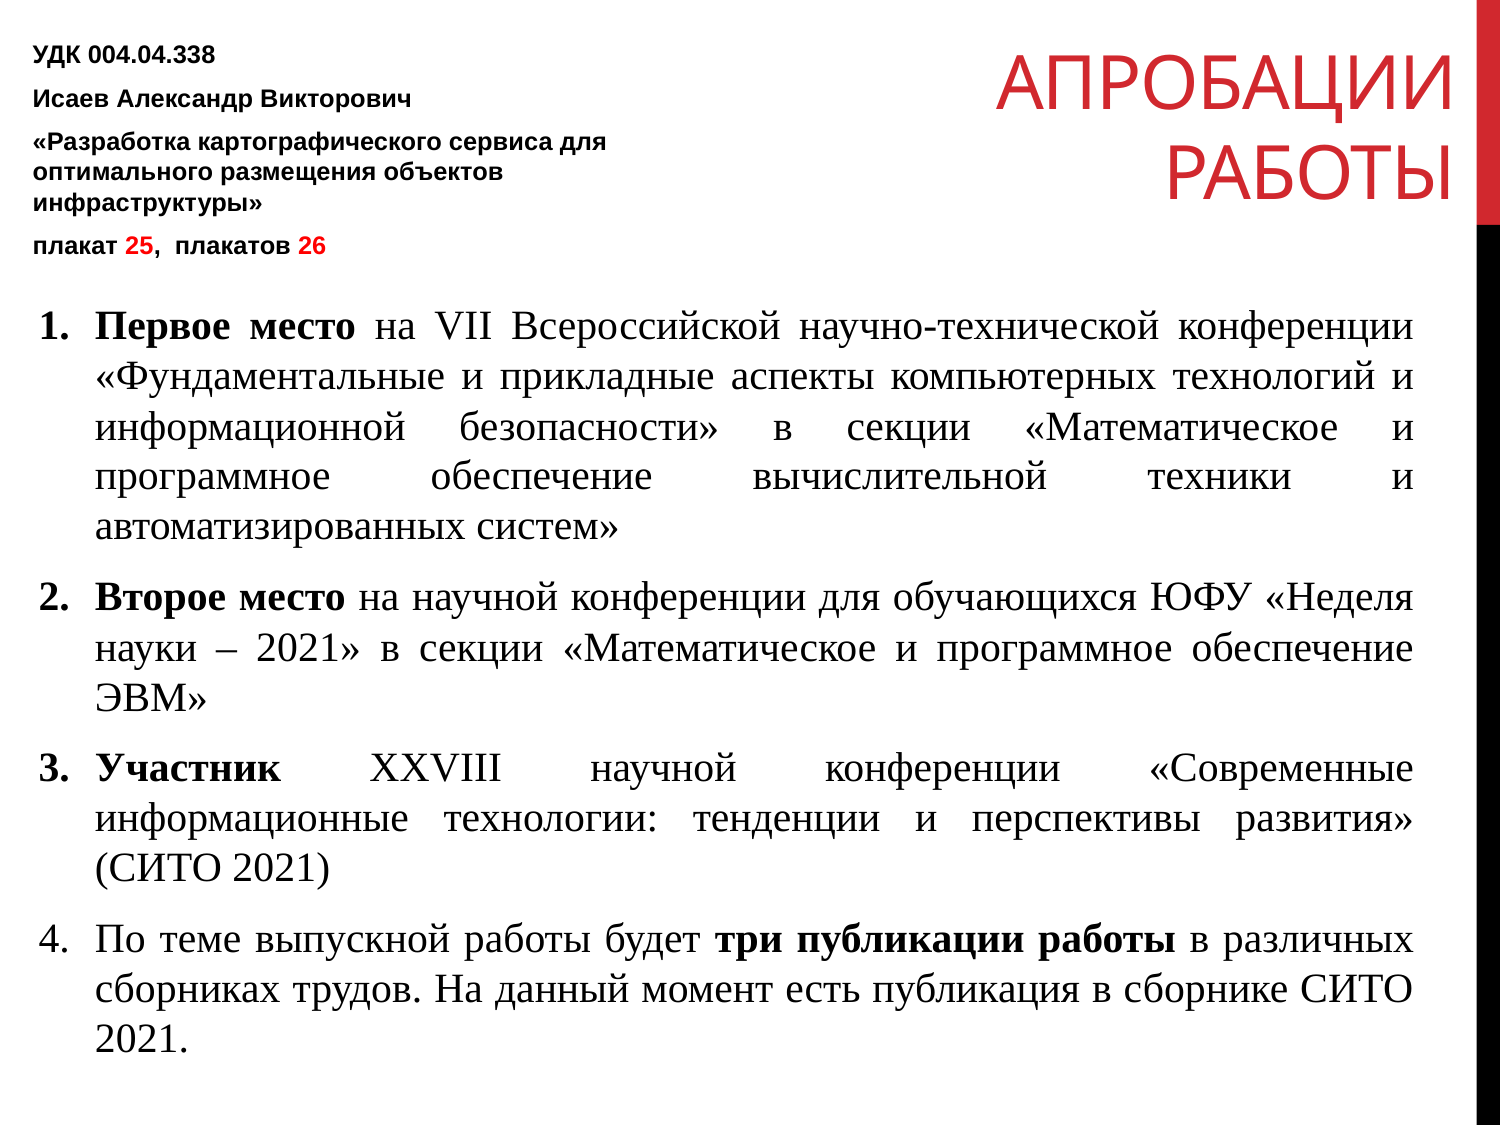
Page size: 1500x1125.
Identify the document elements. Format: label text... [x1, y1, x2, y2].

title Апробации работы [726, 27, 1471, 268]
list Первое место на VII Всероссийской научно-технической конференции «Фундаментальные и прикладные аспекты компьютерных технологий и информационной безопасности» в секции «Математическое и программное обеспечение вычислительной техники и автоматизированных систем» Второе место на научной конференции для обучающихся ЮФУ «Неделя науки – 2021» в секции «Математическое и программное обеспечение ЭВМ» Участник XXVIII научной конференции «Современные информационные технологии: тенденции и перспективы развития» (СИТО 2021) По теме выпускной работы будет три публикации работы в различных сборниках трудов. На данный момент есть публикация в сборнике СИТО 2021. [23, 290, 1430, 1094]
text_box УДК 004.04.338 Исаев Александр Викторович «Разработка картографического сервиса для оптимального размещения объектов инфраструктуры» плакат 25, плакатов 26 [17, 30, 727, 268]
